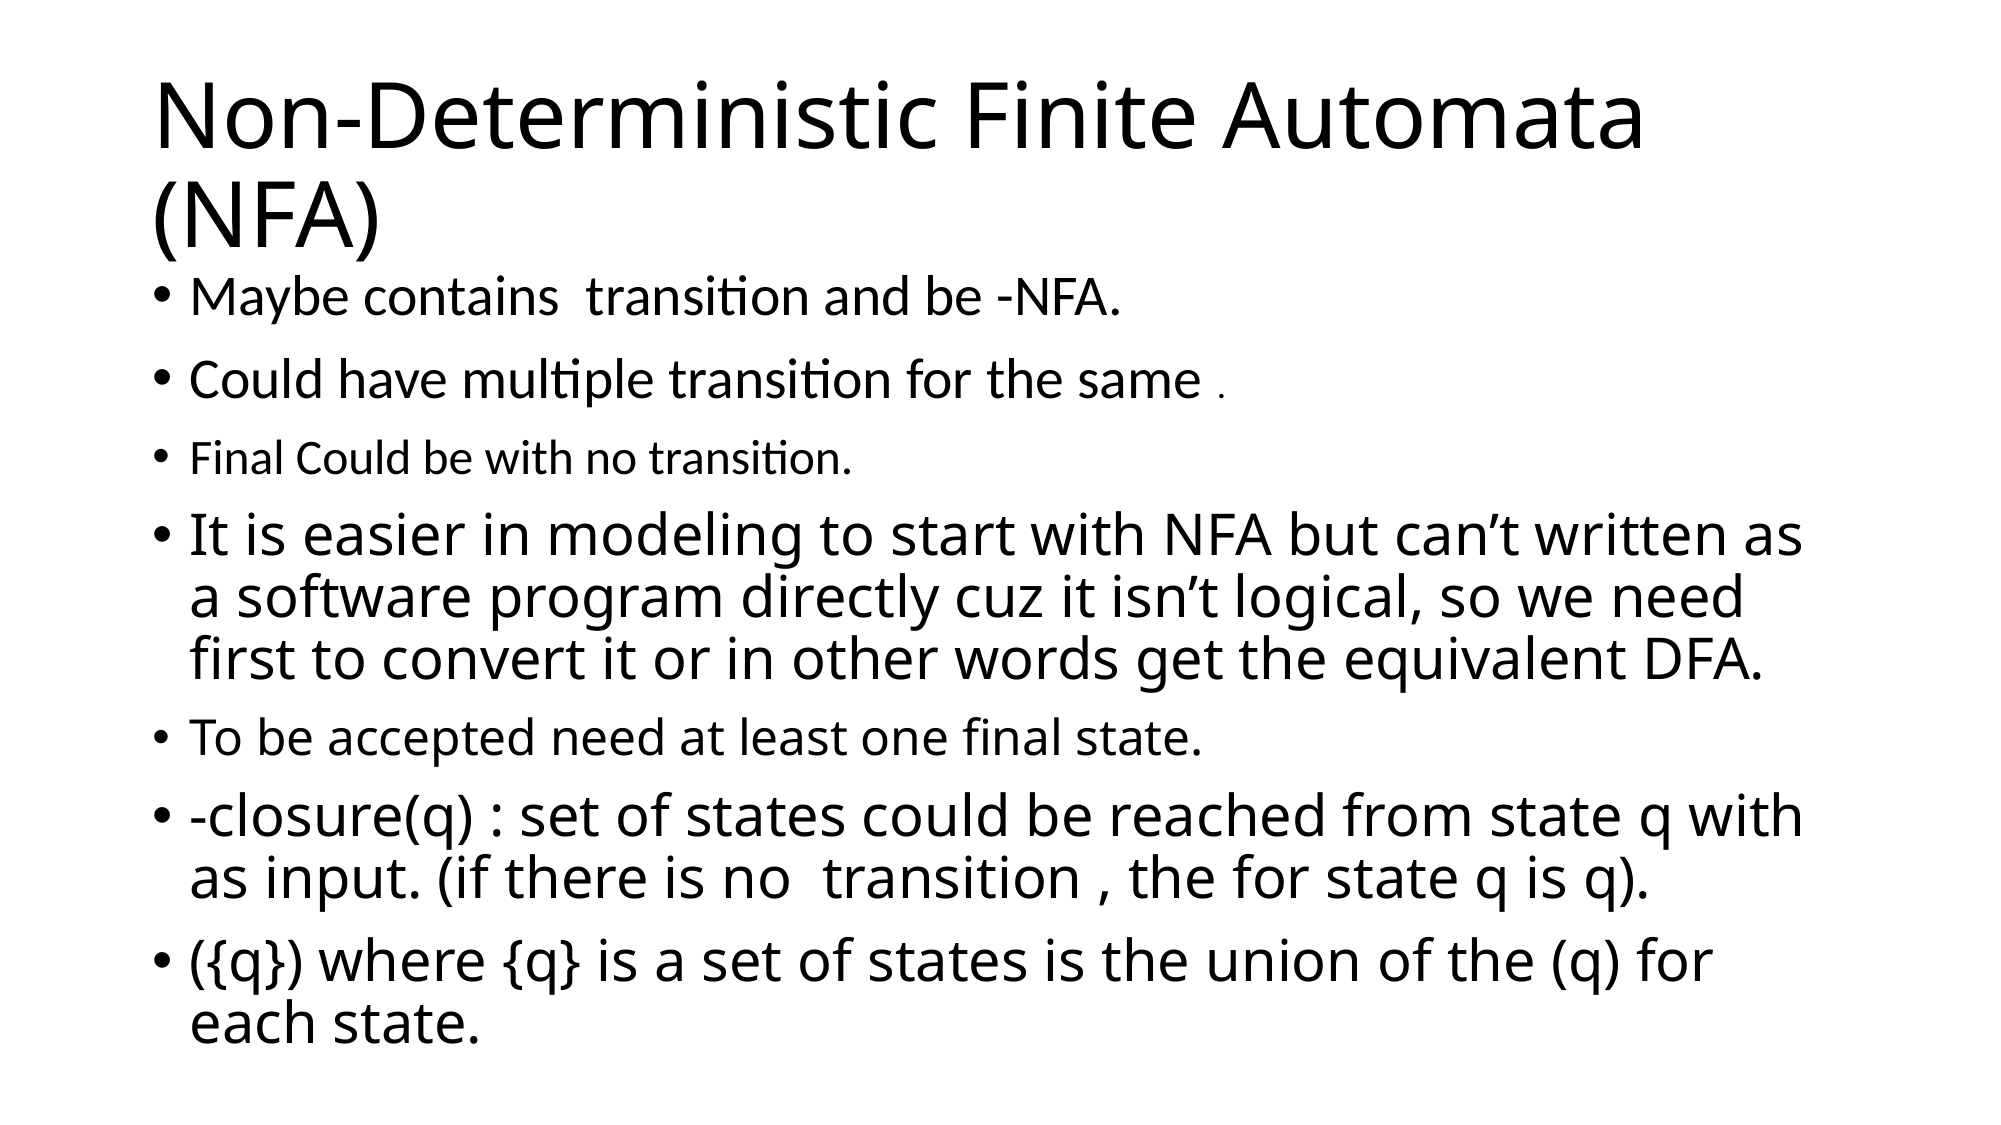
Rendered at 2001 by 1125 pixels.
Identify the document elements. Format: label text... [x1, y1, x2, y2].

title Non-Deterministic Finite Automata (NFA) [137, 59, 1863, 278]
